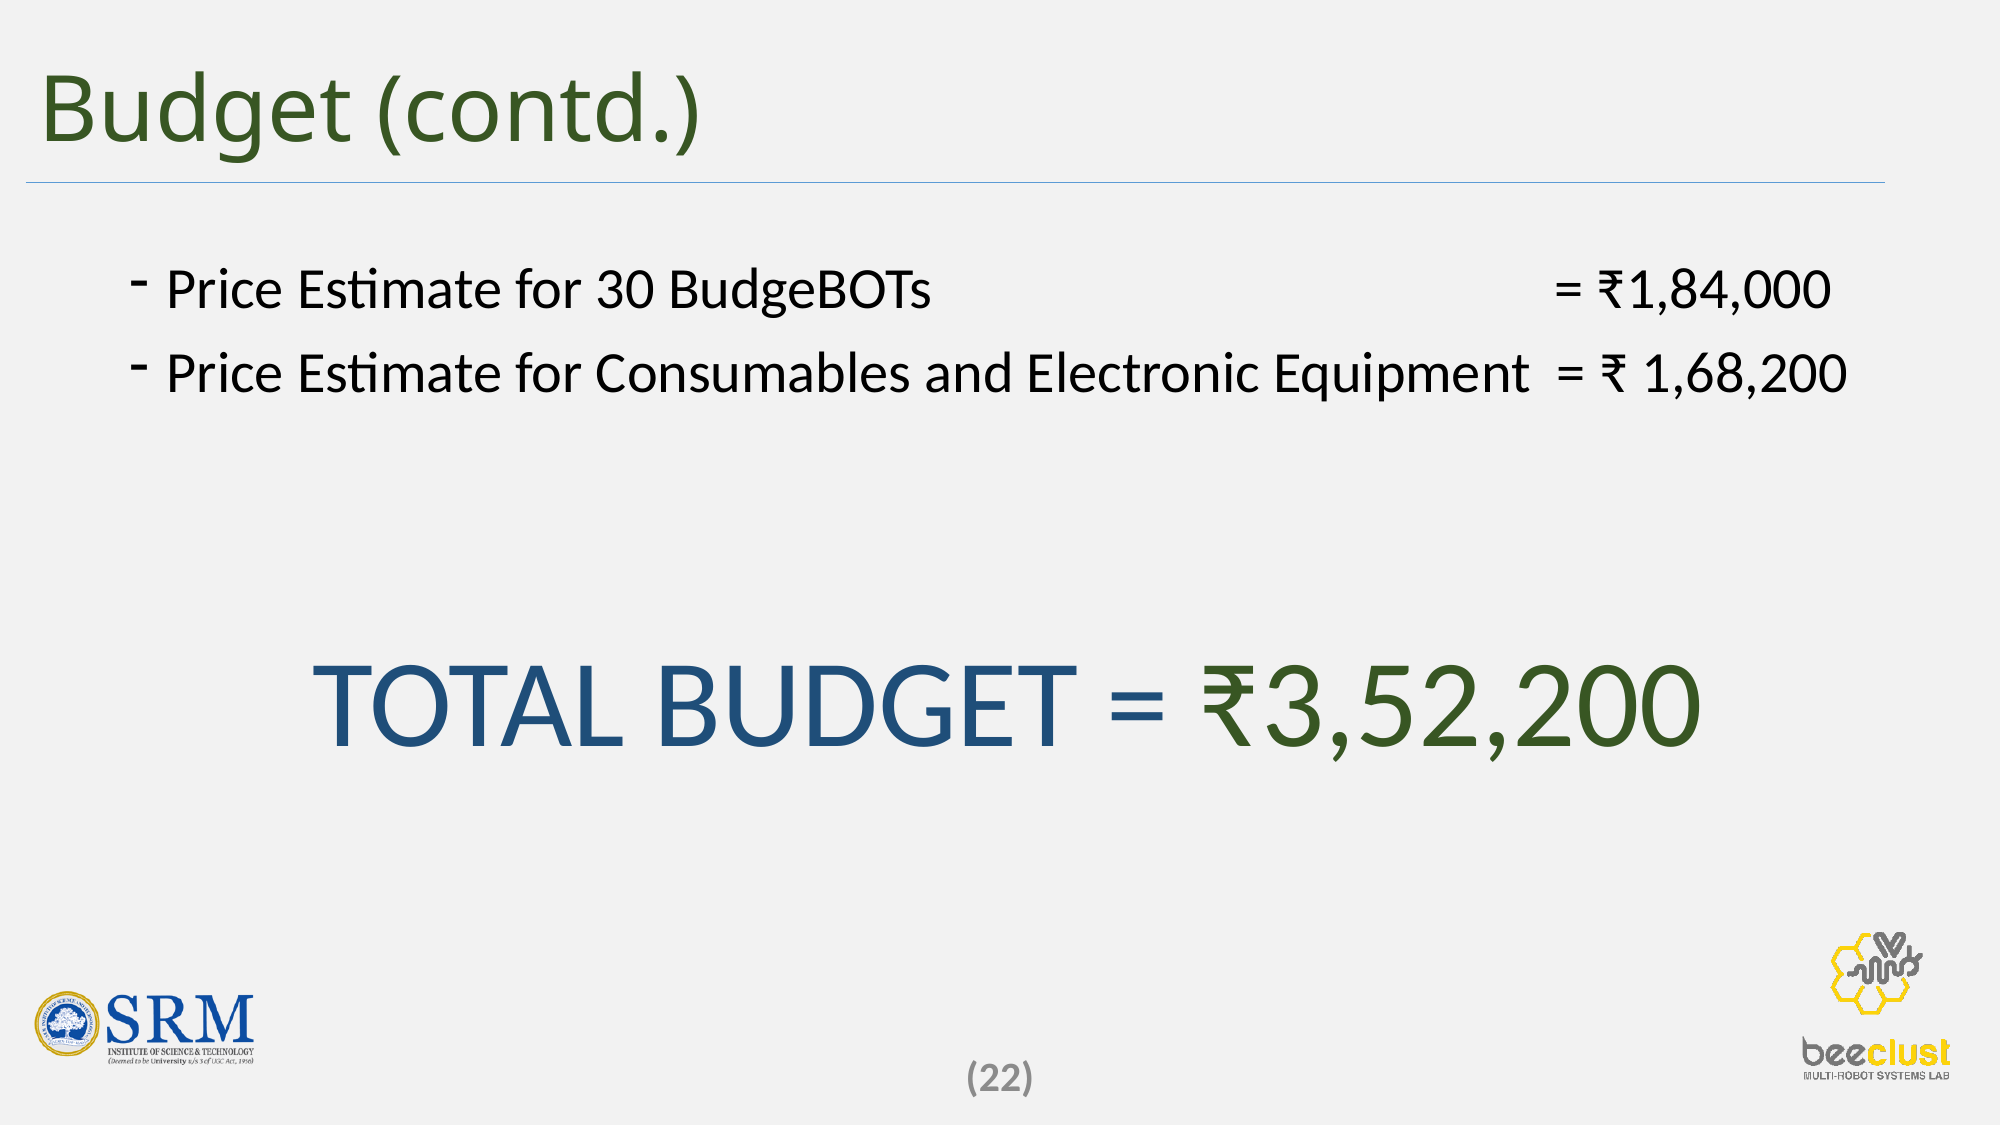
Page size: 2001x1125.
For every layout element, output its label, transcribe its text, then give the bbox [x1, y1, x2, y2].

list Price Estimate for 30 BudgeBOTs = ₹1,84,000 Price Estimate for Consumables and Electronic Equipment = ₹ 1,68,200 TOTAL BUDGET = ₹3,52,200 [114, 251, 1901, 965]
picture [25, 960, 260, 1094]
slide_number (22) [795, 1045, 1205, 1105]
title Budget (contd.) [0, 3, 1725, 221]
picture [1753, 878, 2000, 1125]
